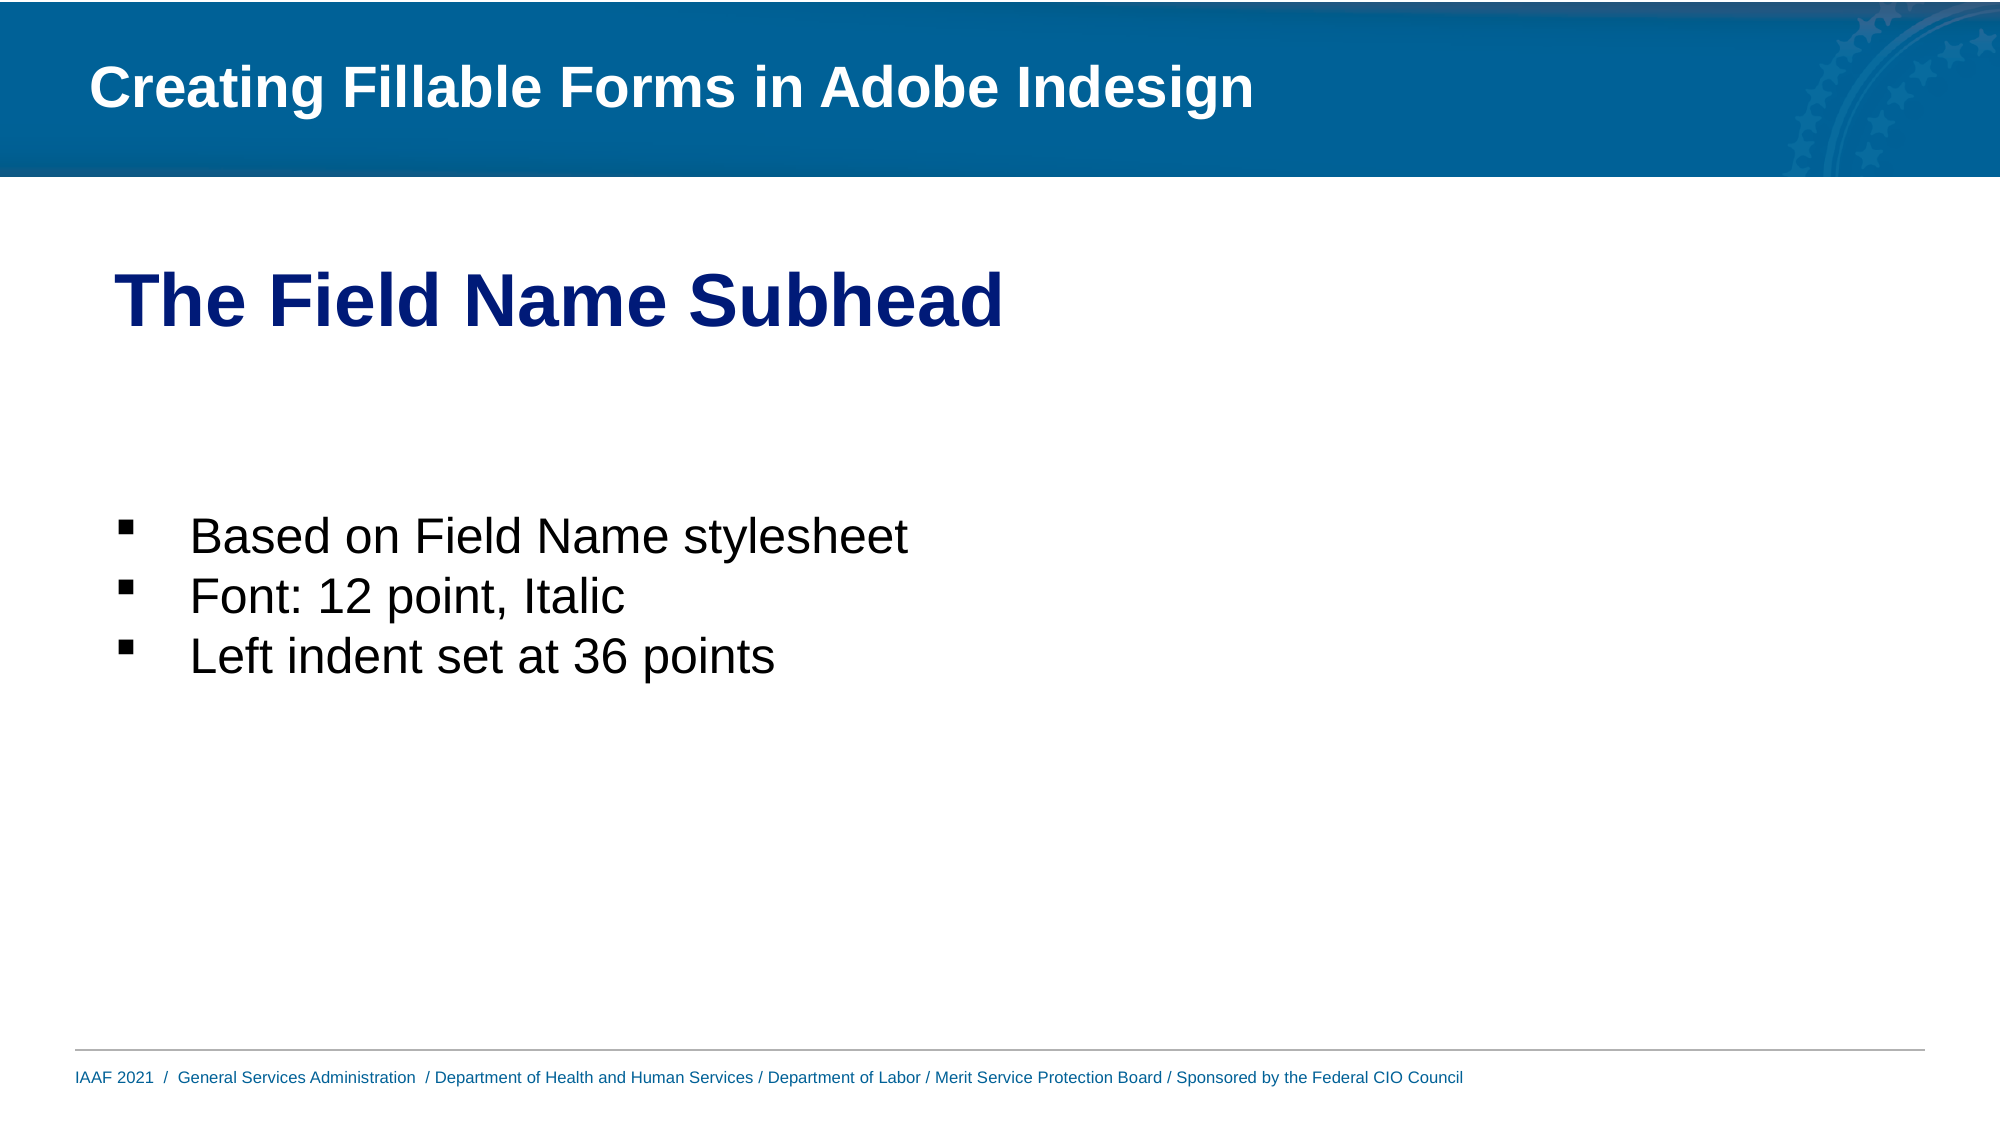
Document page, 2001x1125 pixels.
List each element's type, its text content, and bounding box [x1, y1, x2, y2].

title The Field Name Subhead [99, 244, 1825, 350]
picture [0, 169, 666, 177]
picture [0, 2, 2000, 177]
list Based on Field Name stylesheet Font: 12 point, Italic Left indent set at 36 points [99, 495, 1670, 906]
